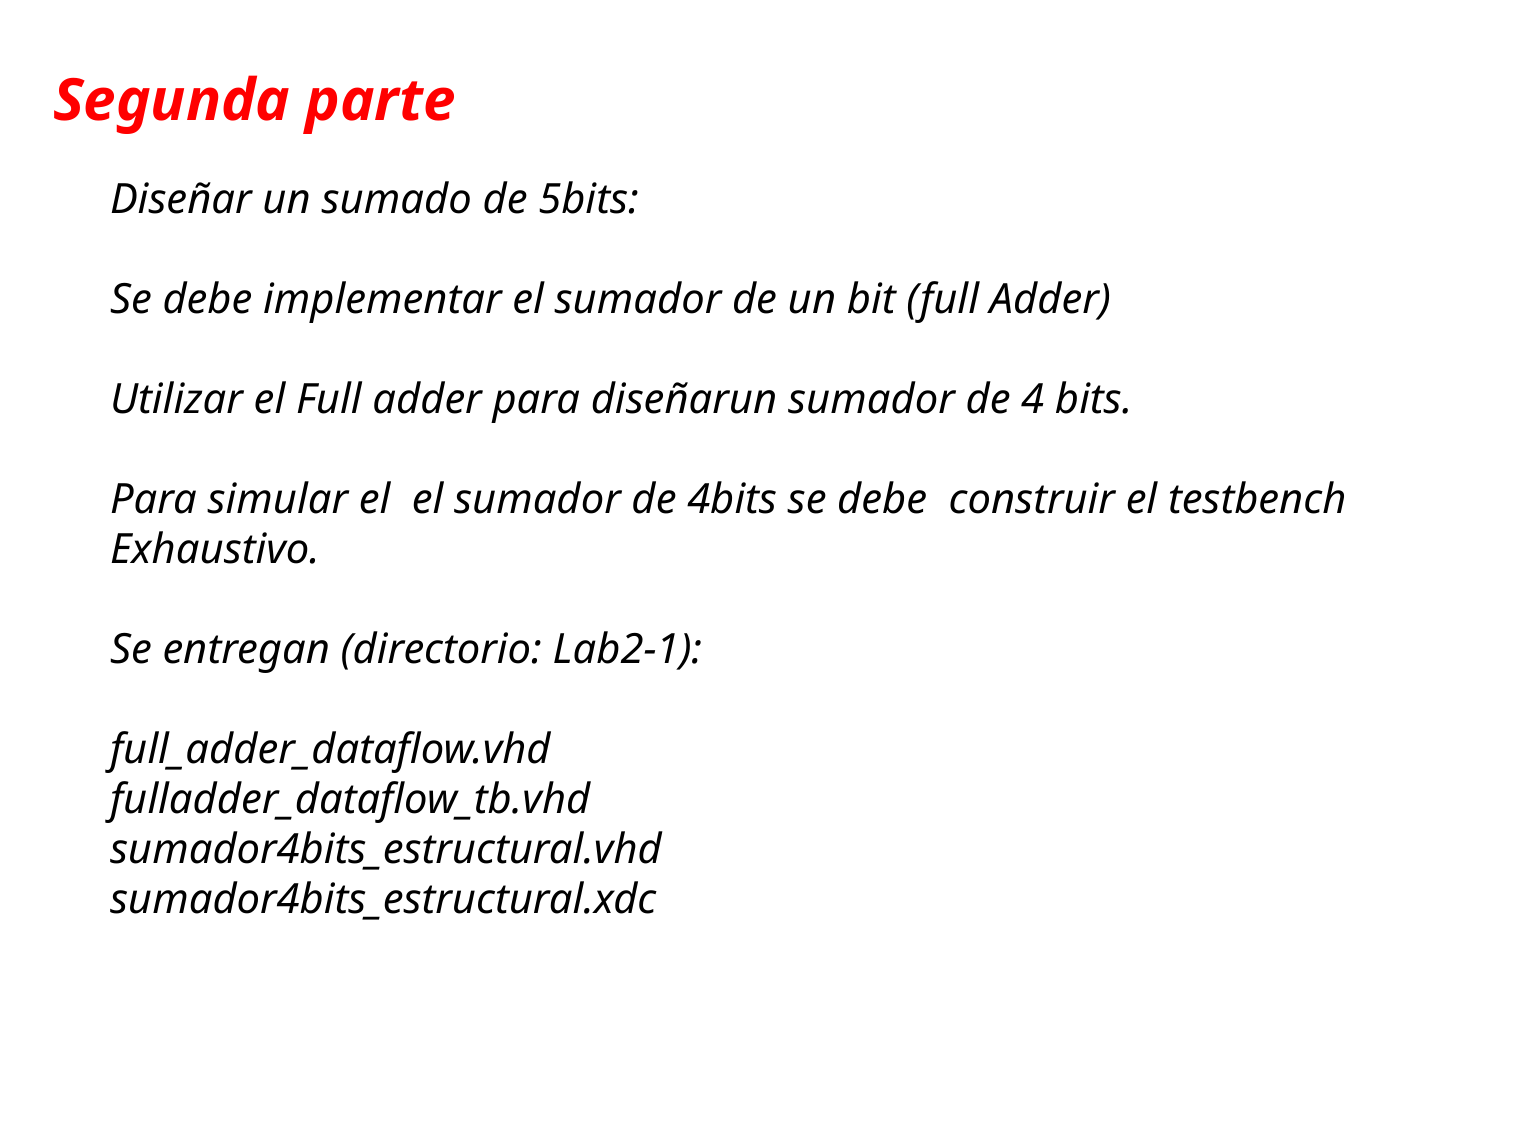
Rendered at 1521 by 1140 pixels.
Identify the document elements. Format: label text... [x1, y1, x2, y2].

text_box Diseñar un sumado de 5bits: Se debe implementar el sumador de un bit (full Adder) Utilizar el Full adder para diseñarun sumador de 4 bits. Para simular el el sumador de 4bits se debe construir el testbench Exhaustivo. Se entregan (directorio: Lab2-1): full_adder_dataflow.vhd fulladder_dataflow_tb.vhd sumador4bits_estructural.vhd sumador4bits_estructural.xdc [0, 164, 1521, 1140]
title Segunda parte [37, 0, 1521, 140]
